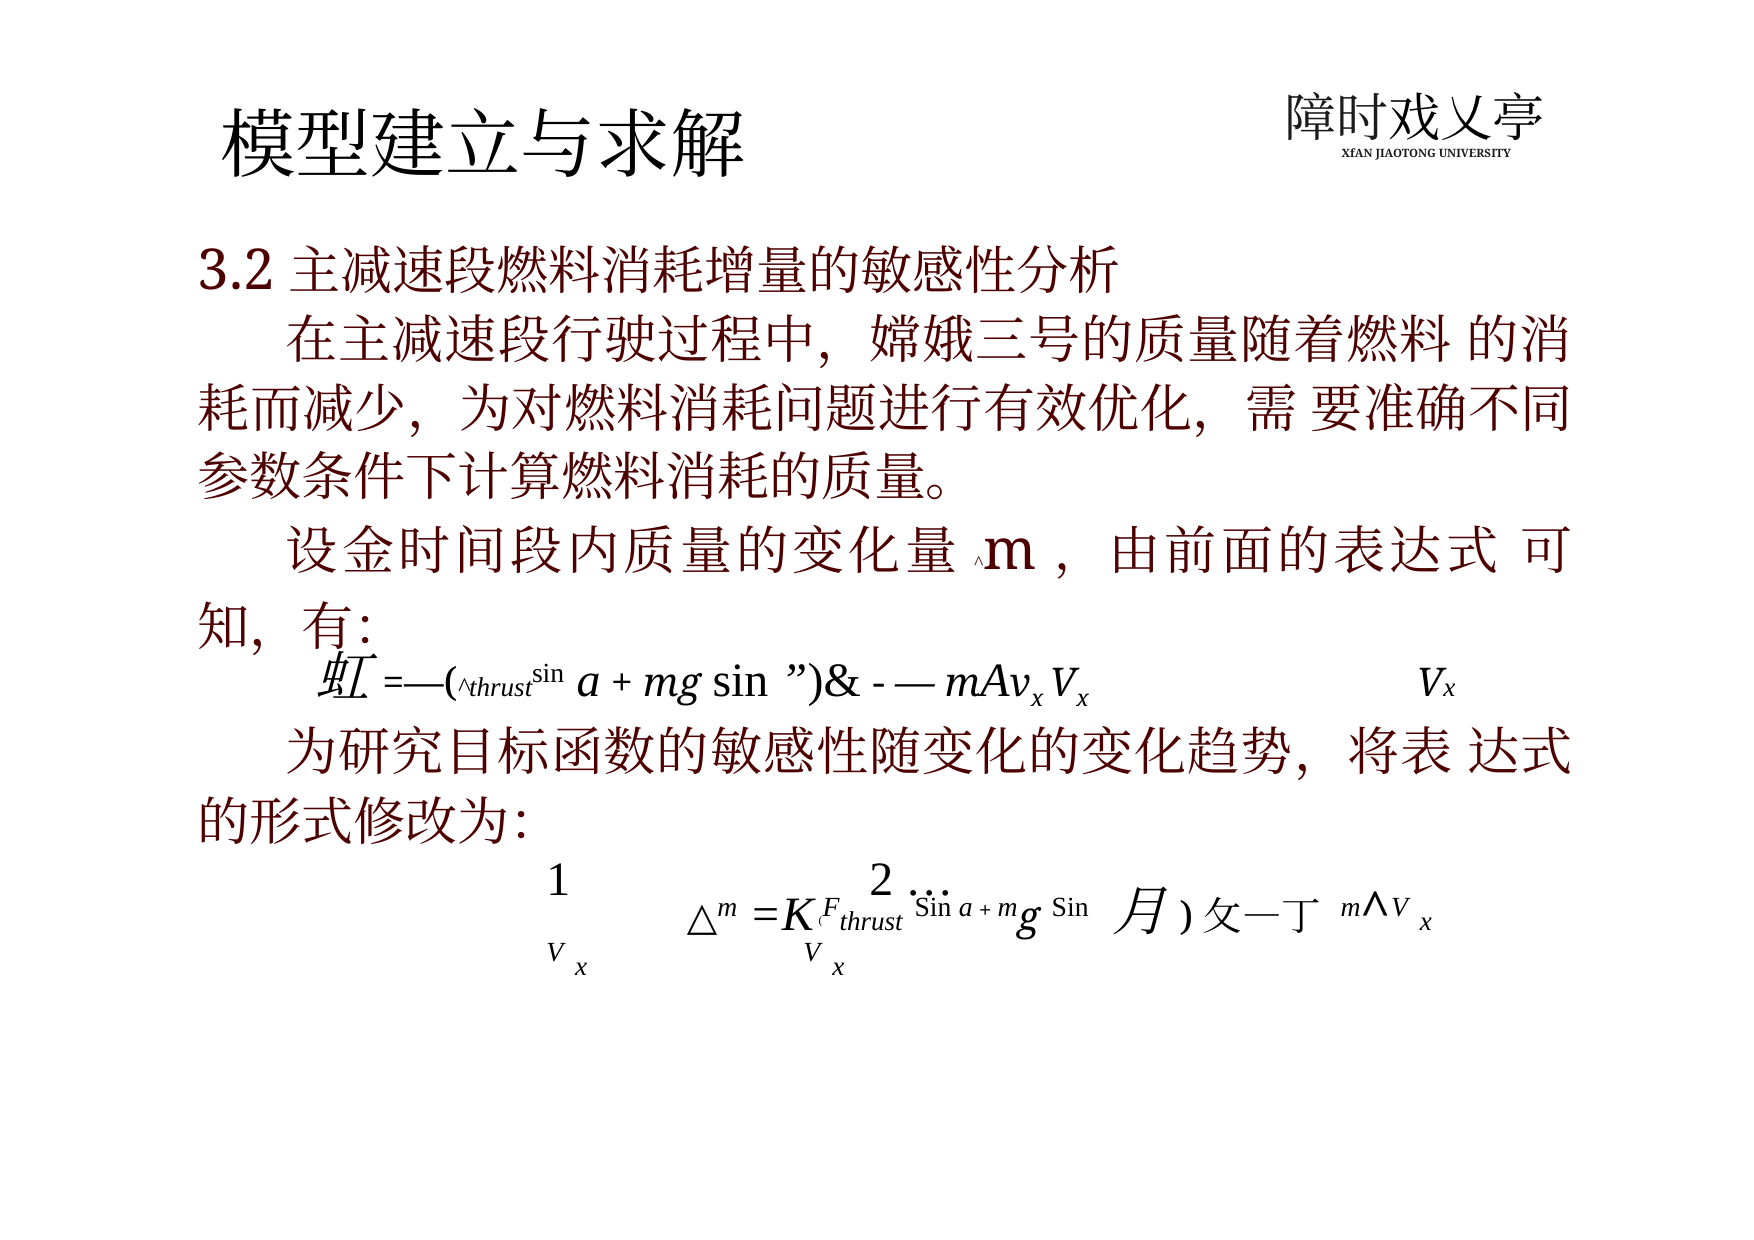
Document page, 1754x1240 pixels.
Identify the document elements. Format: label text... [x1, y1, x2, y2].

text_box 模型建立与求解 [220, 96, 790, 185]
text_box 障时戏乂亭 XfAN JIAOTONG UNIVERSITY [1237, 83, 1591, 182]
text_box 3.2主减速段燃料消耗增量的敏感性分析 在主减速段行驶过程中，嫦娥三号的质量随着燃料 的消耗而减少，为对燃料消耗问题进行有效优化，需 要准确不同参数条件下计算燃料消耗的质量。 设金时间段内质量的变化量^m，由前面的表达式 可知，有： 虹=—(^thrustsin a + mg sin ”)& - — mAvx Vx Vx 为研究目标函数的敏感性随变化的变化趋势，将表 达式的形式修改为： 1 2 … △m =K (Fthrust Sin a + mg Sin 月)攵—丁 m^V x V x V x [198, 230, 1573, 1071]
